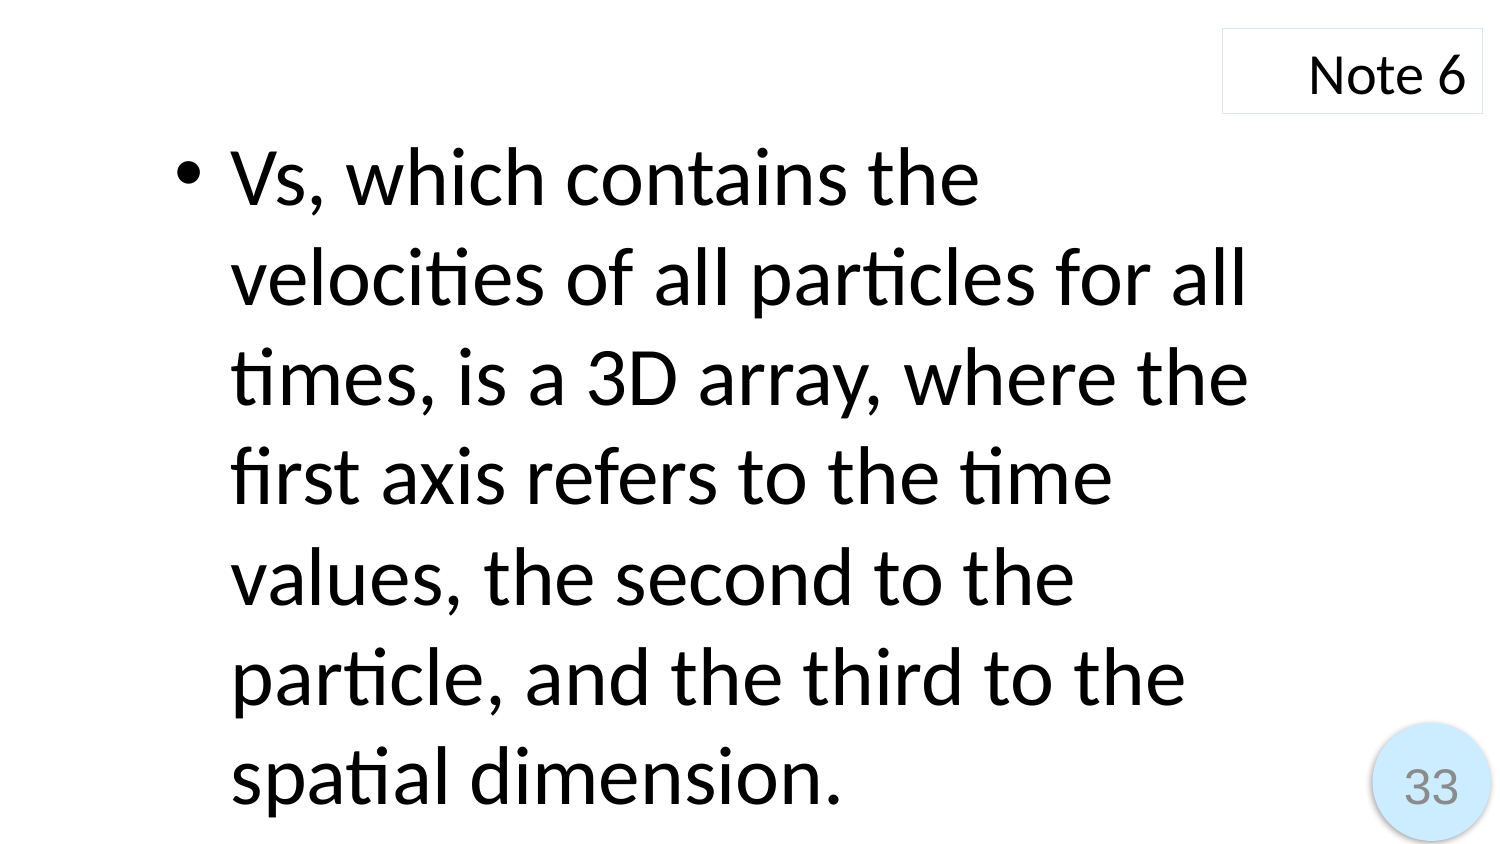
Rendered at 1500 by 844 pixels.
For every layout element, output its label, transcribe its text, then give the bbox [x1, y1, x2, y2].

text_box Note 6 [1222, 28, 1483, 114]
list Vs, which contains the velocities of all particles for all times, is a 3D array, where the first axis refers to the time values, the second to the particle, and the third to the spatial dimension. [159, 114, 1317, 786]
slide_number 33 [1372, 762, 1491, 807]
